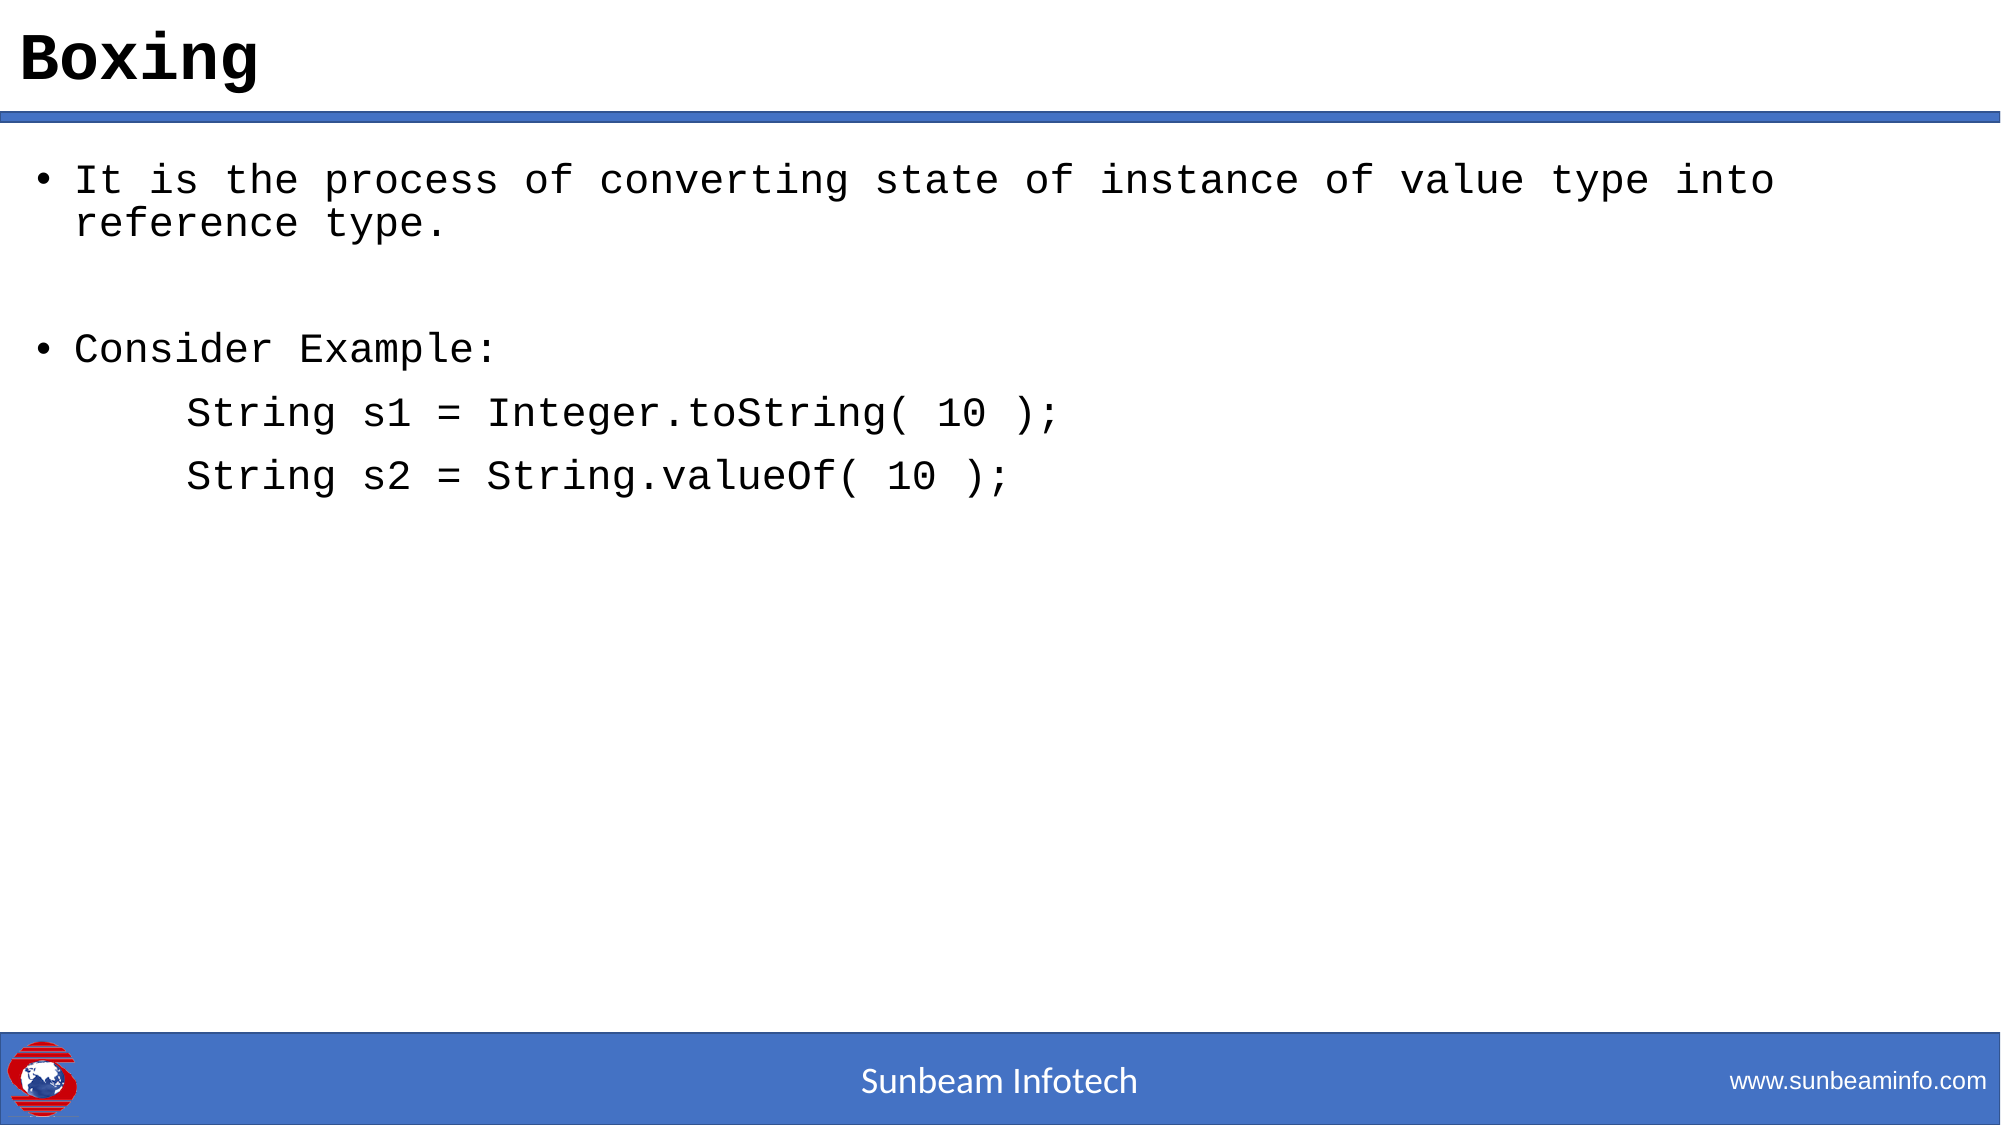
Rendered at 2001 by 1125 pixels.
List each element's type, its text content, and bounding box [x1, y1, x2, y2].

picture [1, 1036, 82, 1117]
list It is the process of converting state of instance of value type into reference type. Consider Example: String s1 = Integer.toString( 10 ); String s2 = String.valueOf( 10 ); [21, 152, 1982, 1001]
title Boxing [4, 5, 1993, 112]
